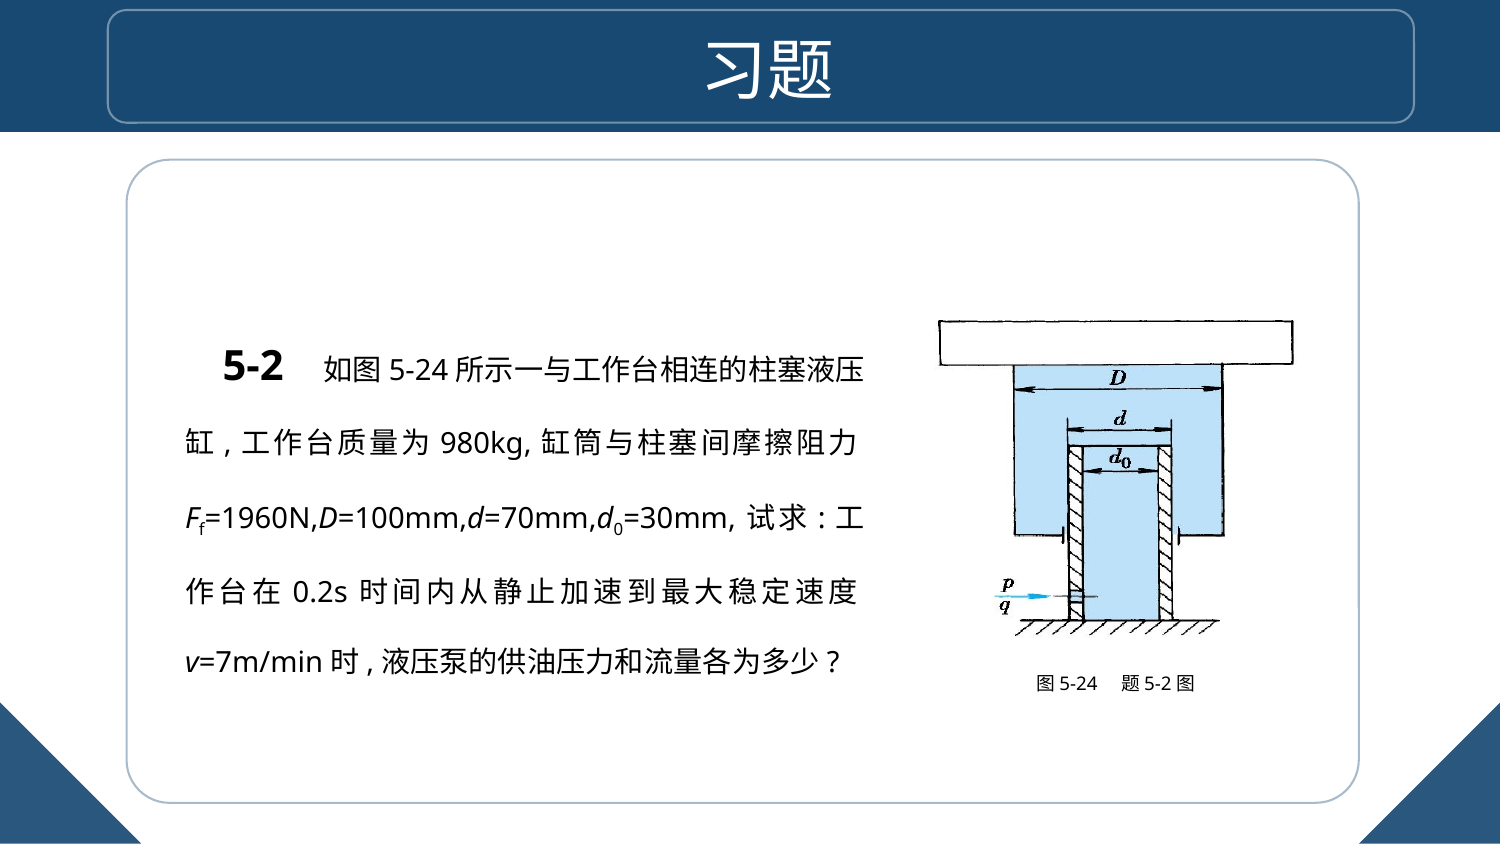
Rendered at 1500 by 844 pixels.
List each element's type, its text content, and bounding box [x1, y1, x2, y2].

text_box [106, 8, 1416, 124]
text_box 5-2 如图5-24所示一与工作台相连的柱塞液压缸,工作台质量为980kg,缸筒与柱塞间摩擦阻力Ff=1960N,D=100mm,d=70mm,d0=30mm,试求:工作台在0.2s时间内从静止加速到最大稳定速度v=7m/min时,液压泵的供油压力和流量各为多少? [170, 281, 880, 686]
picture [923, 305, 1308, 641]
text_box 图5-24 题5-2图 [1021, 664, 1210, 702]
text_box [125, 158, 1360, 804]
text_box [0, 700, 144, 844]
text_box [1357, 701, 1500, 844]
